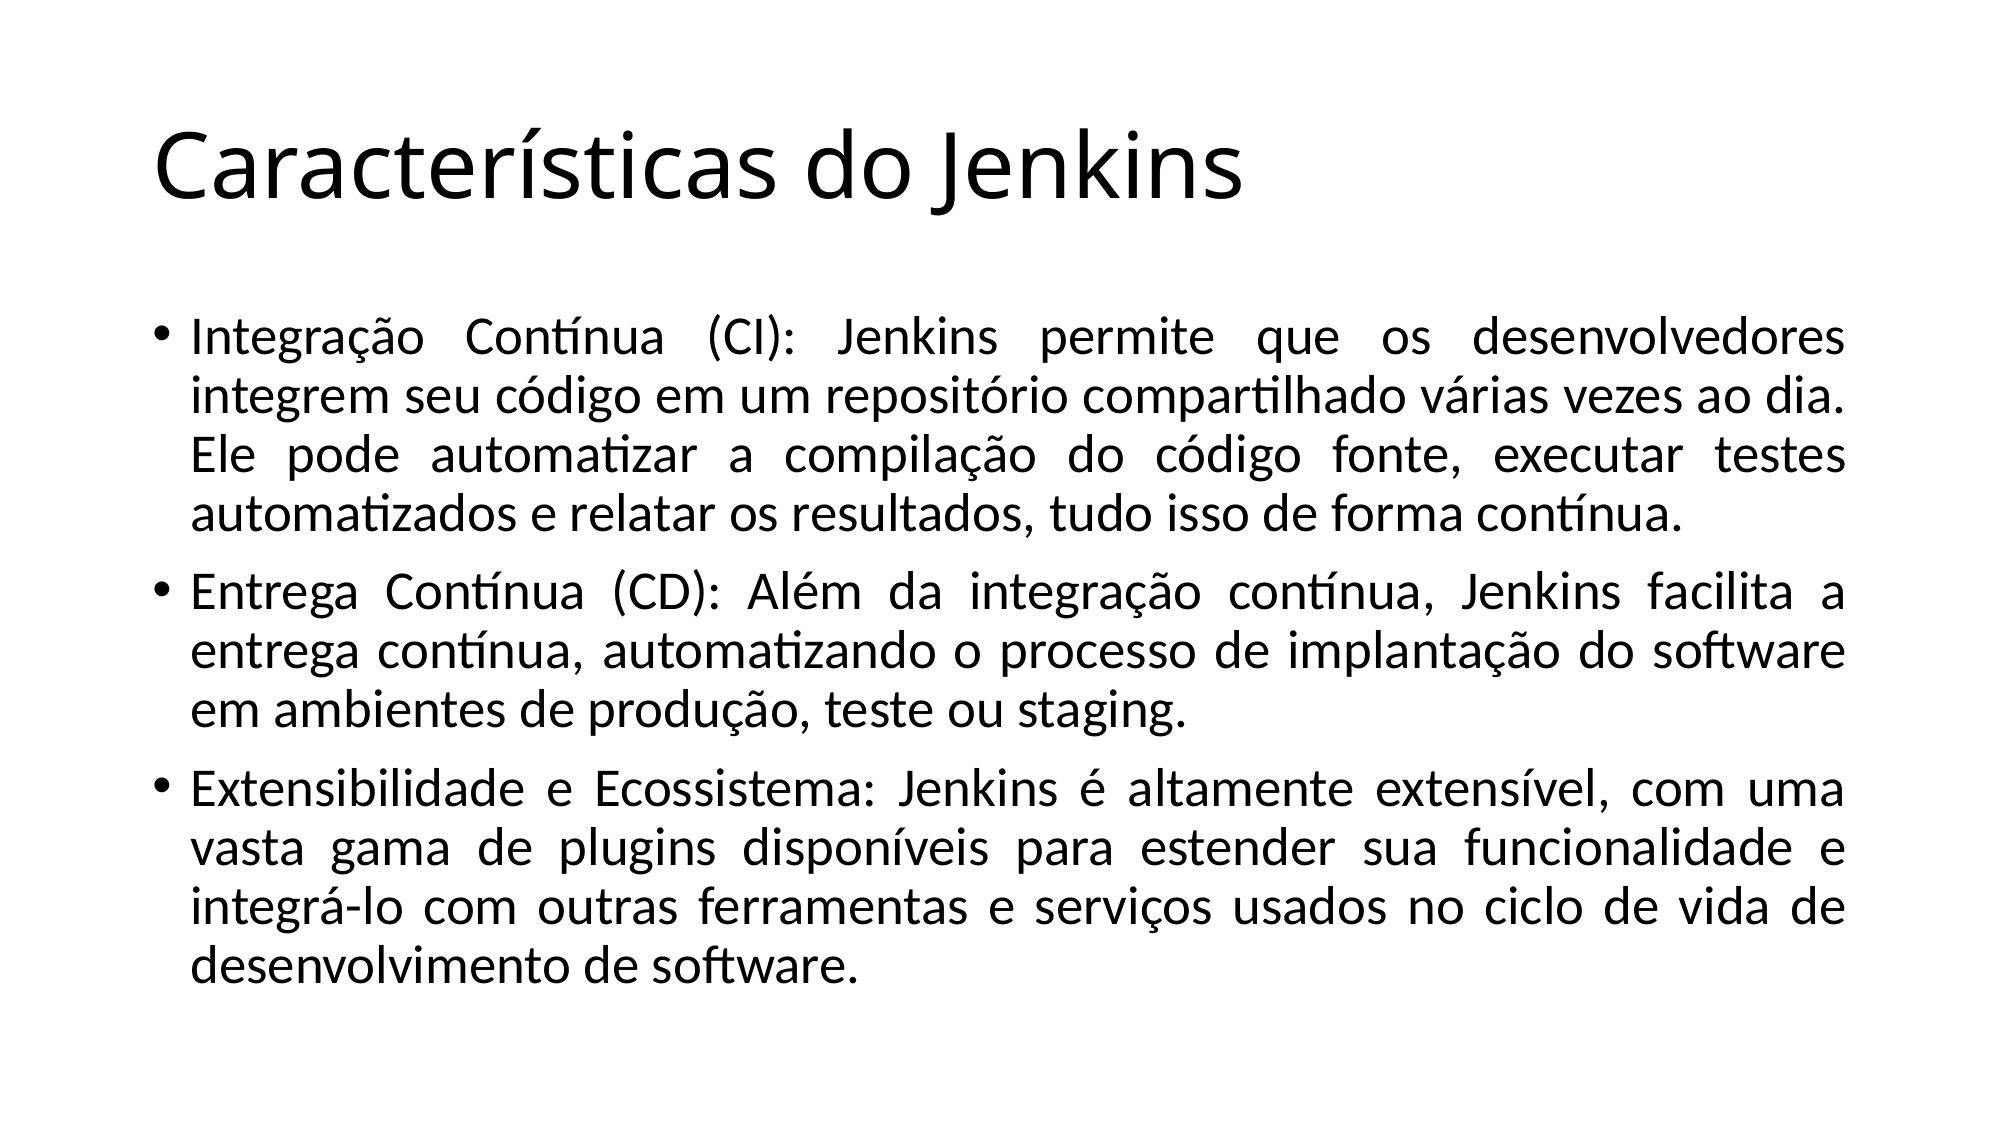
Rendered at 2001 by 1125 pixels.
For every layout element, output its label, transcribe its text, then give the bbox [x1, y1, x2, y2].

list Integração Contínua (CI): Jenkins permite que os desenvolvedores integrem seu código em um repositório compartilhado várias vezes ao dia. Ele pode automatizar a compilação do código fonte, executar testes automatizados e relatar os resultados, tudo isso de forma contínua. Entrega Contínua (CD): Além da integração contínua, Jenkins facilita a entrega contínua, automatizando o processo de implantação do software em ambientes de produção, teste ou staging. Extensibilidade e Ecossistema: Jenkins é altamente extensível, com uma vasta gama de plugins disponíveis para estender sua funcionalidade e integrá-lo com outras ferramentas e serviços usados no ciclo de vida de desenvolvimento de software. [137, 299, 1863, 1014]
title Características do Jenkins [137, 59, 1863, 278]
